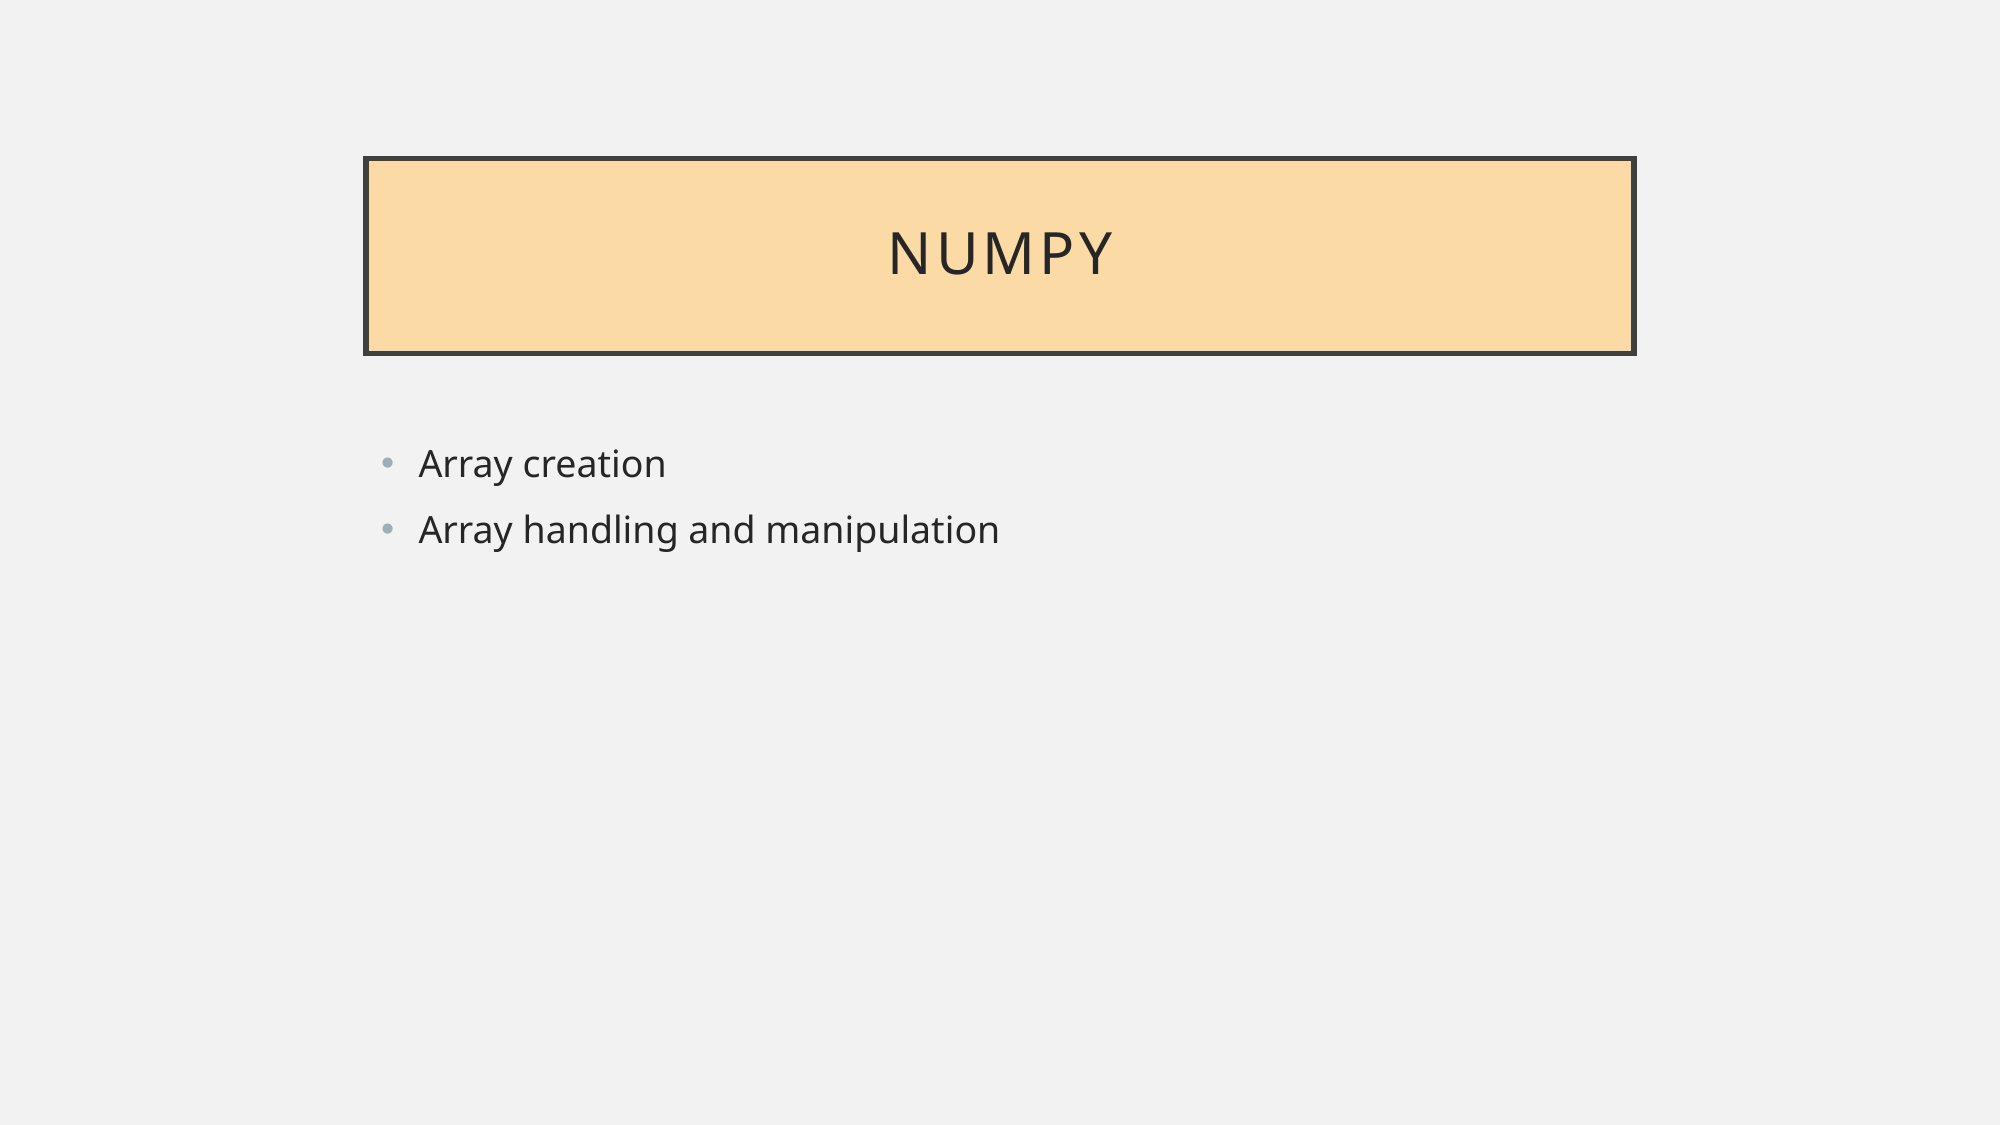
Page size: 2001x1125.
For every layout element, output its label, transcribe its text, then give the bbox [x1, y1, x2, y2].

title NumPy [363, 156, 1637, 356]
list Array creation Array handling and manipulation [366, 432, 1634, 942]
